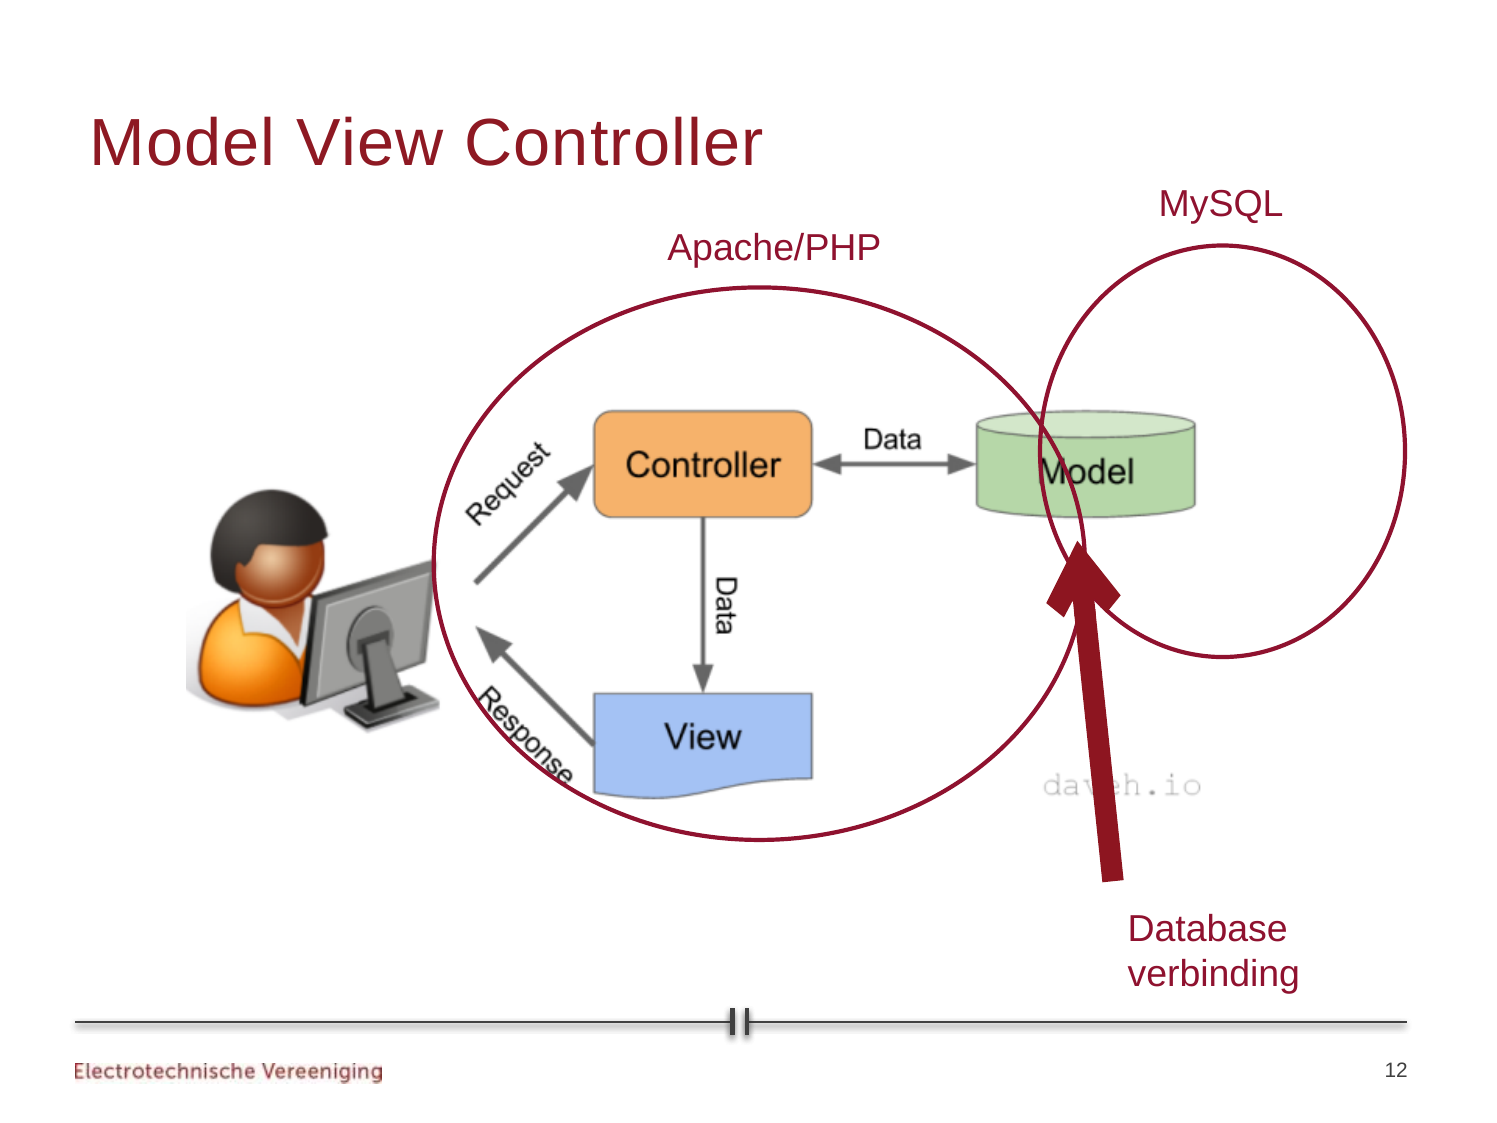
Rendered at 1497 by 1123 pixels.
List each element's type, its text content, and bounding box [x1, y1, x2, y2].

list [185, 392, 1213, 812]
text_box Apache/PHP [652, 215, 902, 275]
slide_number 12 [1341, 1048, 1423, 1097]
text_box [1045, 243, 1408, 660]
text_box [631, 820, 888, 843]
picture [75, 1063, 382, 1084]
text_box Database verbinding [1113, 896, 1387, 1001]
title Model View Controller [74, 45, 1422, 232]
text_box MySQL [1143, 171, 1302, 232]
text_box [502, 285, 1017, 391]
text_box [1077, 540, 1114, 882]
